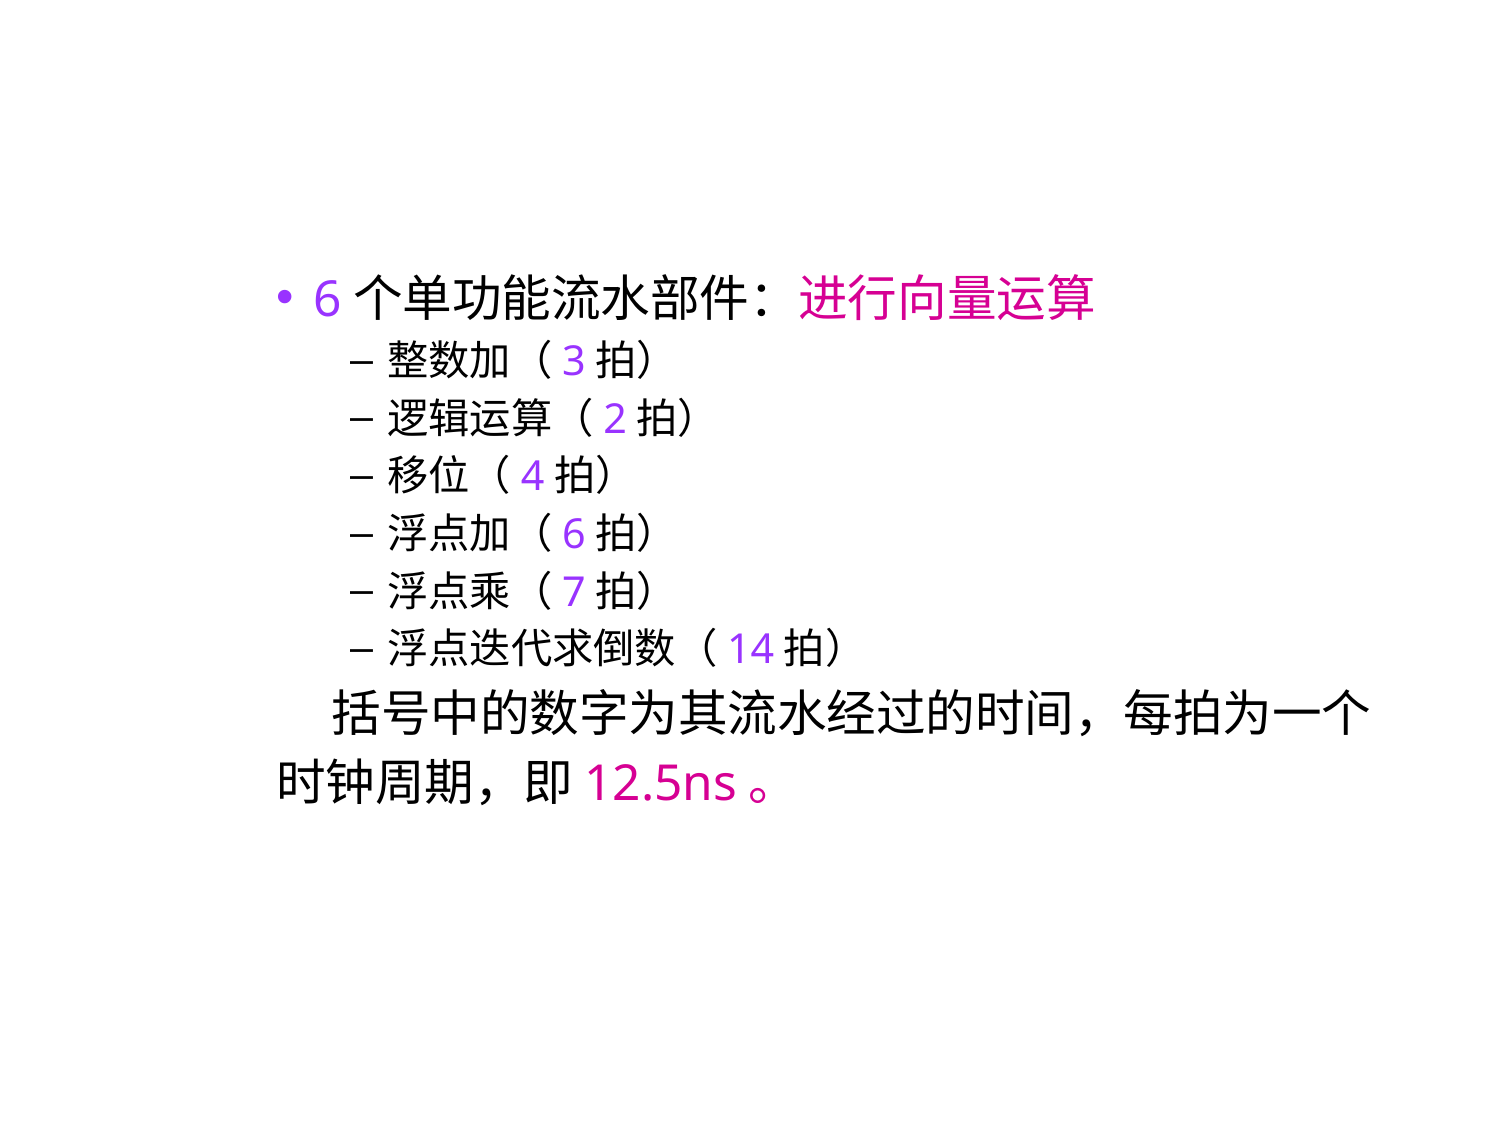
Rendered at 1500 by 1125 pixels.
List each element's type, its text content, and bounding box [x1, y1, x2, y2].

list 6个单功能流水部件：进行向量运算 整数加（3拍） 逻辑运算（2拍） 移位（4拍） 浮点加（6拍） 浮点乘（7拍） 浮点迭代求倒数（14拍） 括号中的数字为其流水经过的时间，每拍为一个 时钟周期，即12.5ns。 [112, 259, 1388, 882]
